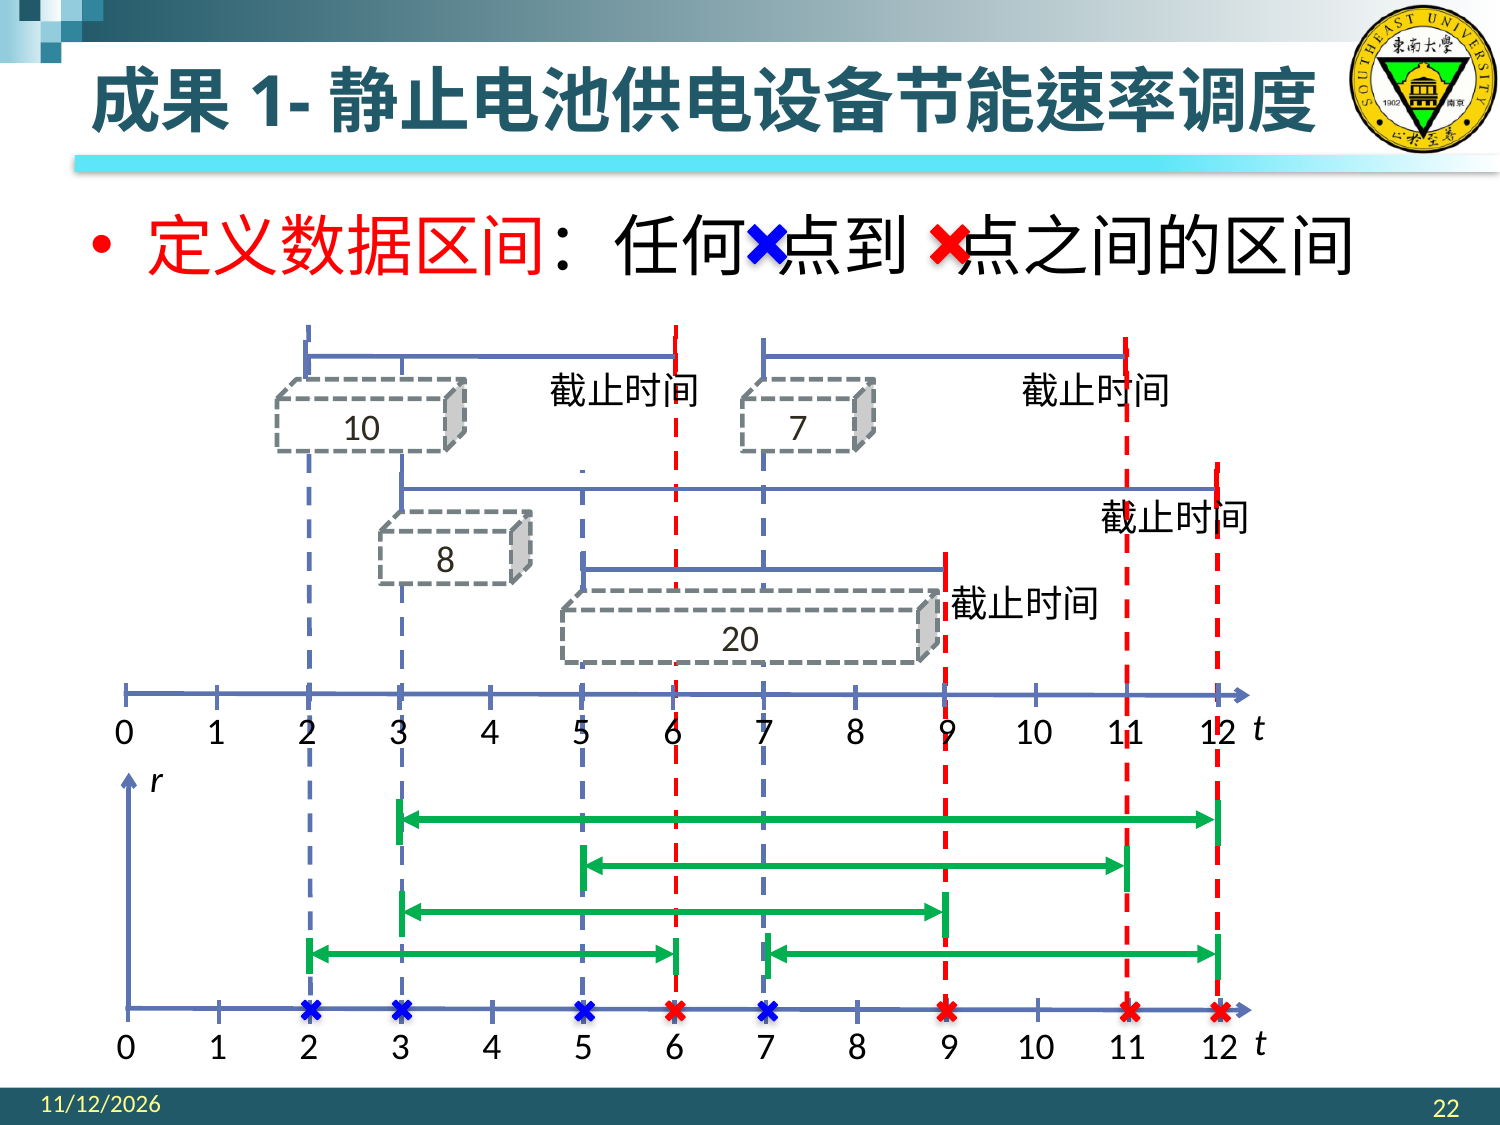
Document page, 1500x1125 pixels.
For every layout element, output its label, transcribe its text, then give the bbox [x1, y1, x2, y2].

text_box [401, 890, 946, 939]
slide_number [24, 1087, 375, 1125]
picture [1348, 3, 1498, 154]
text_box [1283, 155, 1287, 172]
text_box [930, 224, 970, 265]
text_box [767, 932, 1219, 981]
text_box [99, 682, 1122, 761]
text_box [583, 856, 1128, 893]
text_box [747, 224, 788, 265]
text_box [309, 937, 677, 976]
title 成果1-静止电池供电设备节能速率调度 [75, 46, 1383, 149]
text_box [1188, 155, 1193, 172]
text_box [742, 336, 1187, 452]
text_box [299, 998, 1233, 1024]
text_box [399, 798, 1219, 847]
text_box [101, 772, 1278, 1076]
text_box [380, 468, 1122, 584]
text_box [562, 592, 1122, 663]
list 定义数据区间：任何 点到 点之间的区间 [75, 196, 1450, 1075]
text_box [1132, 468, 1259, 584]
slide_number 22 [1125, 1087, 1475, 1125]
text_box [276, 336, 701, 452]
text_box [1132, 682, 1284, 761]
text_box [1155, 155, 1161, 172]
